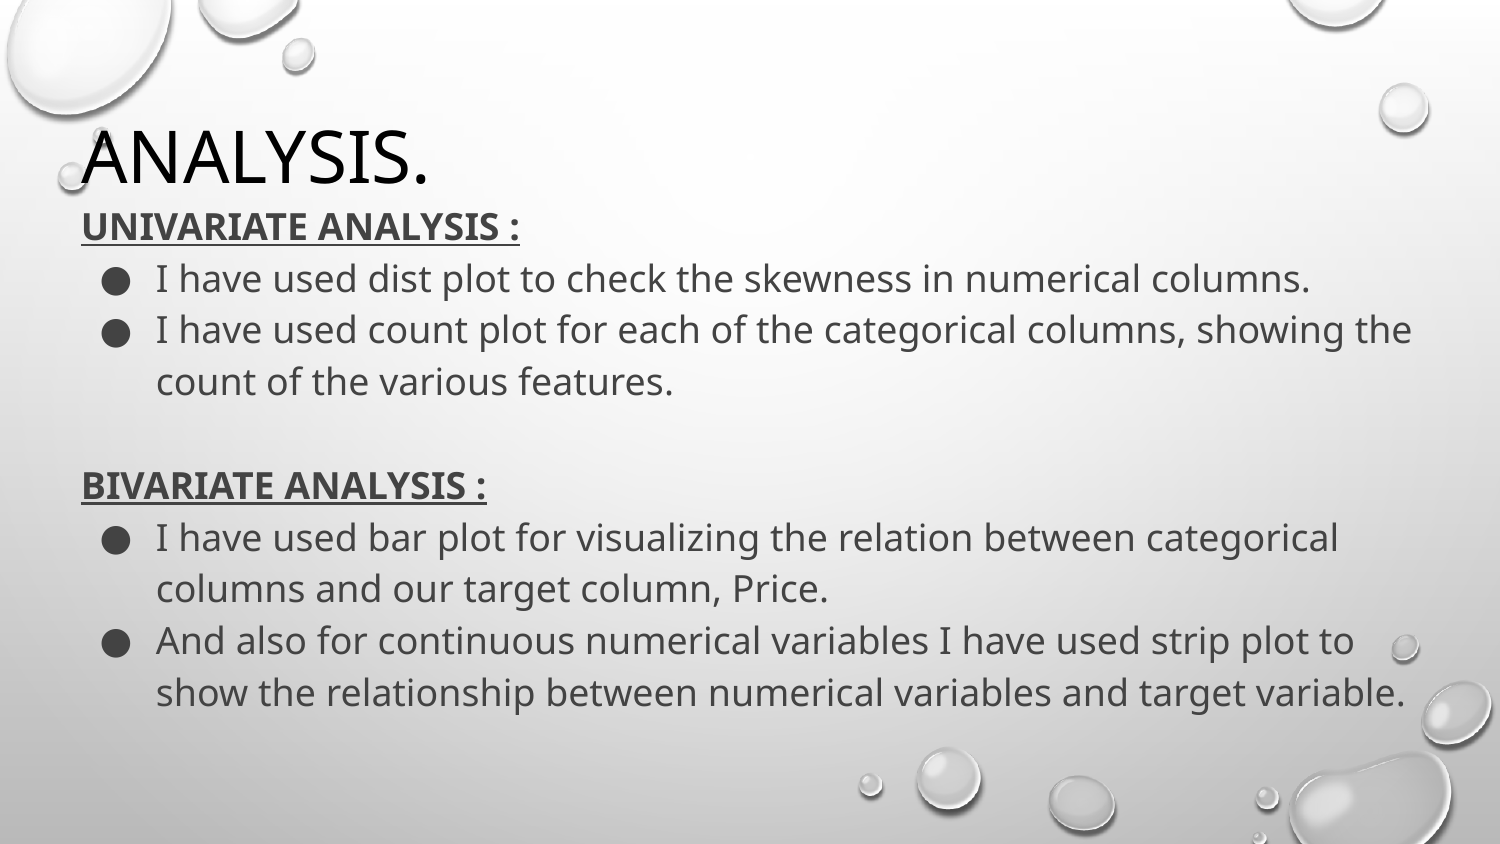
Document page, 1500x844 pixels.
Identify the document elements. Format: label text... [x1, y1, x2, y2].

picture [0, 0, 1500, 844]
title Analysis. [65, 17, 1342, 181]
text_box UNIVARIATE ANALYSIS : I have used dist plot to check the skewness in numerical columns. I have used count plot for each of the categorical columns, showing the count of the various features. BIVARIATE ANALYSIS : I have used bar plot for visualizing the relation between categorical columns and our target column, Price. And also for continuous numerical variables I have used strip plot to show the relationship between numerical variables and target variable. [65, 181, 1438, 729]
